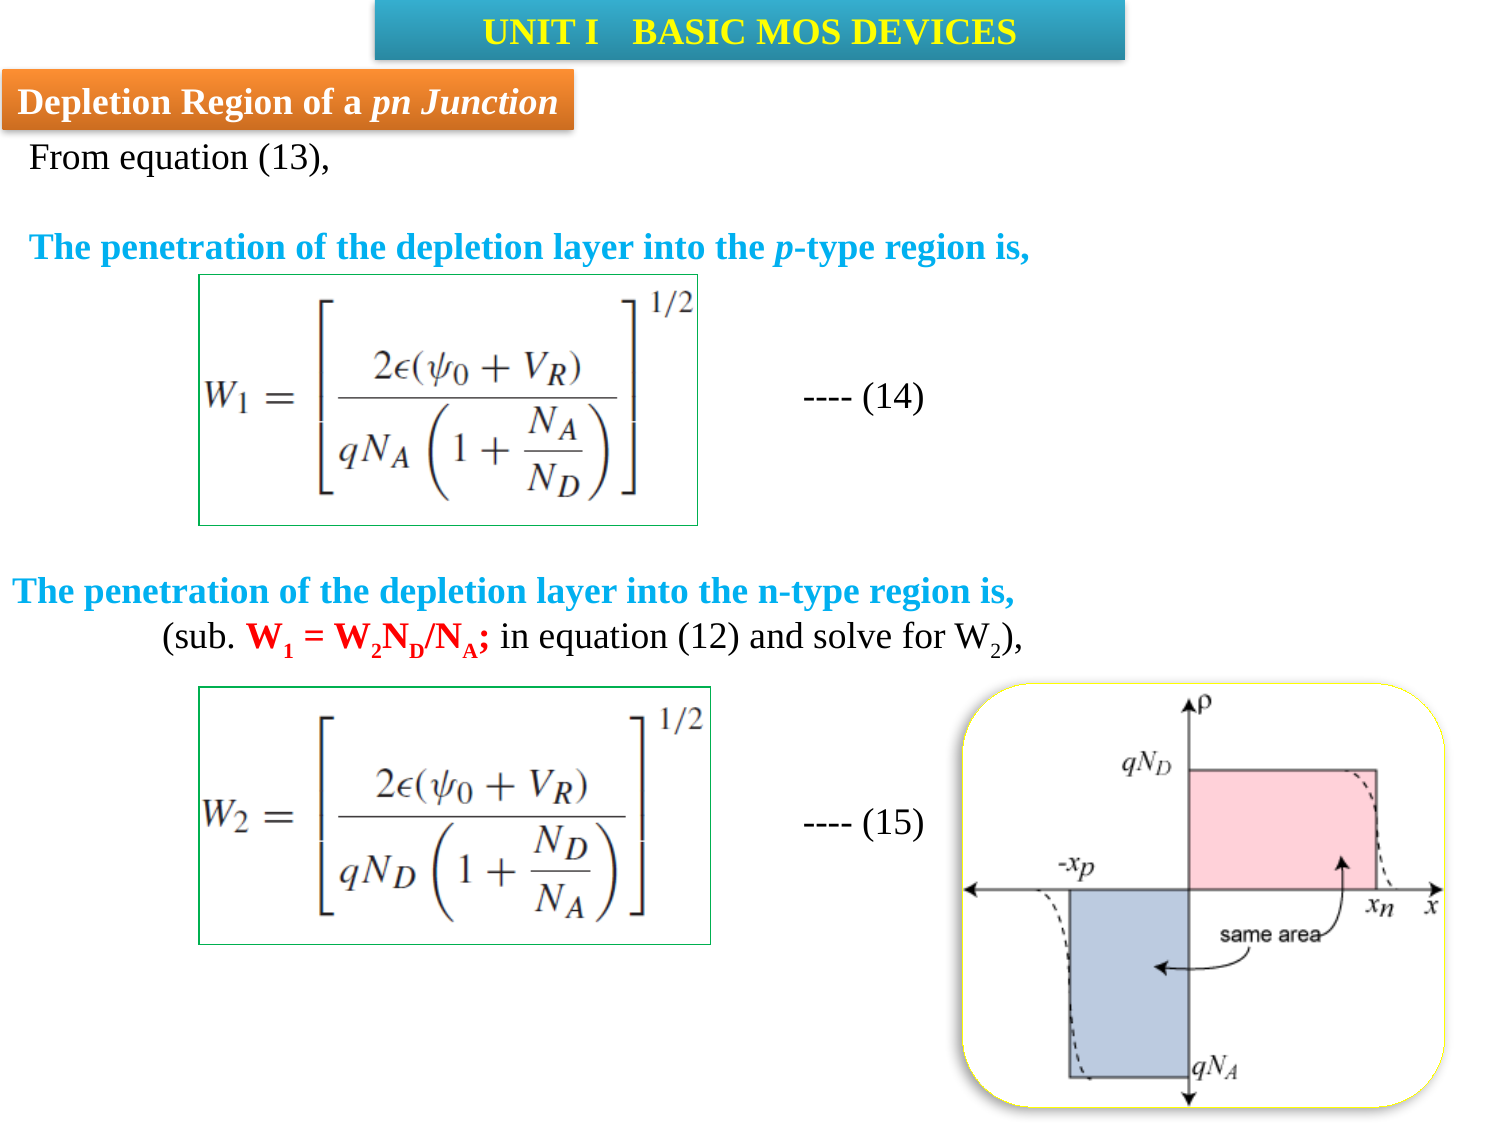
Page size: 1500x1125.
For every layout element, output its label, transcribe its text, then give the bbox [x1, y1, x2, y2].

text_box UNIT I BASIC MOS DEVICES [374, 0, 1125, 60]
text_box ---- (14) [788, 363, 940, 424]
text_box Depletion Region of a pn Junction [2, 69, 574, 130]
picture [199, 274, 698, 526]
picture [199, 687, 710, 944]
text_box From equation (13), The penetration of the depletion layer into the p-type region is, [13, 124, 1046, 275]
picture [962, 683, 1445, 1108]
text_box ---- (15) [788, 789, 940, 850]
text_box The penetration of the depletion layer into the n-type region is, (sub. W1 = W2ND/NA; in equation (12) and solve for W2), [0, 559, 1350, 670]
